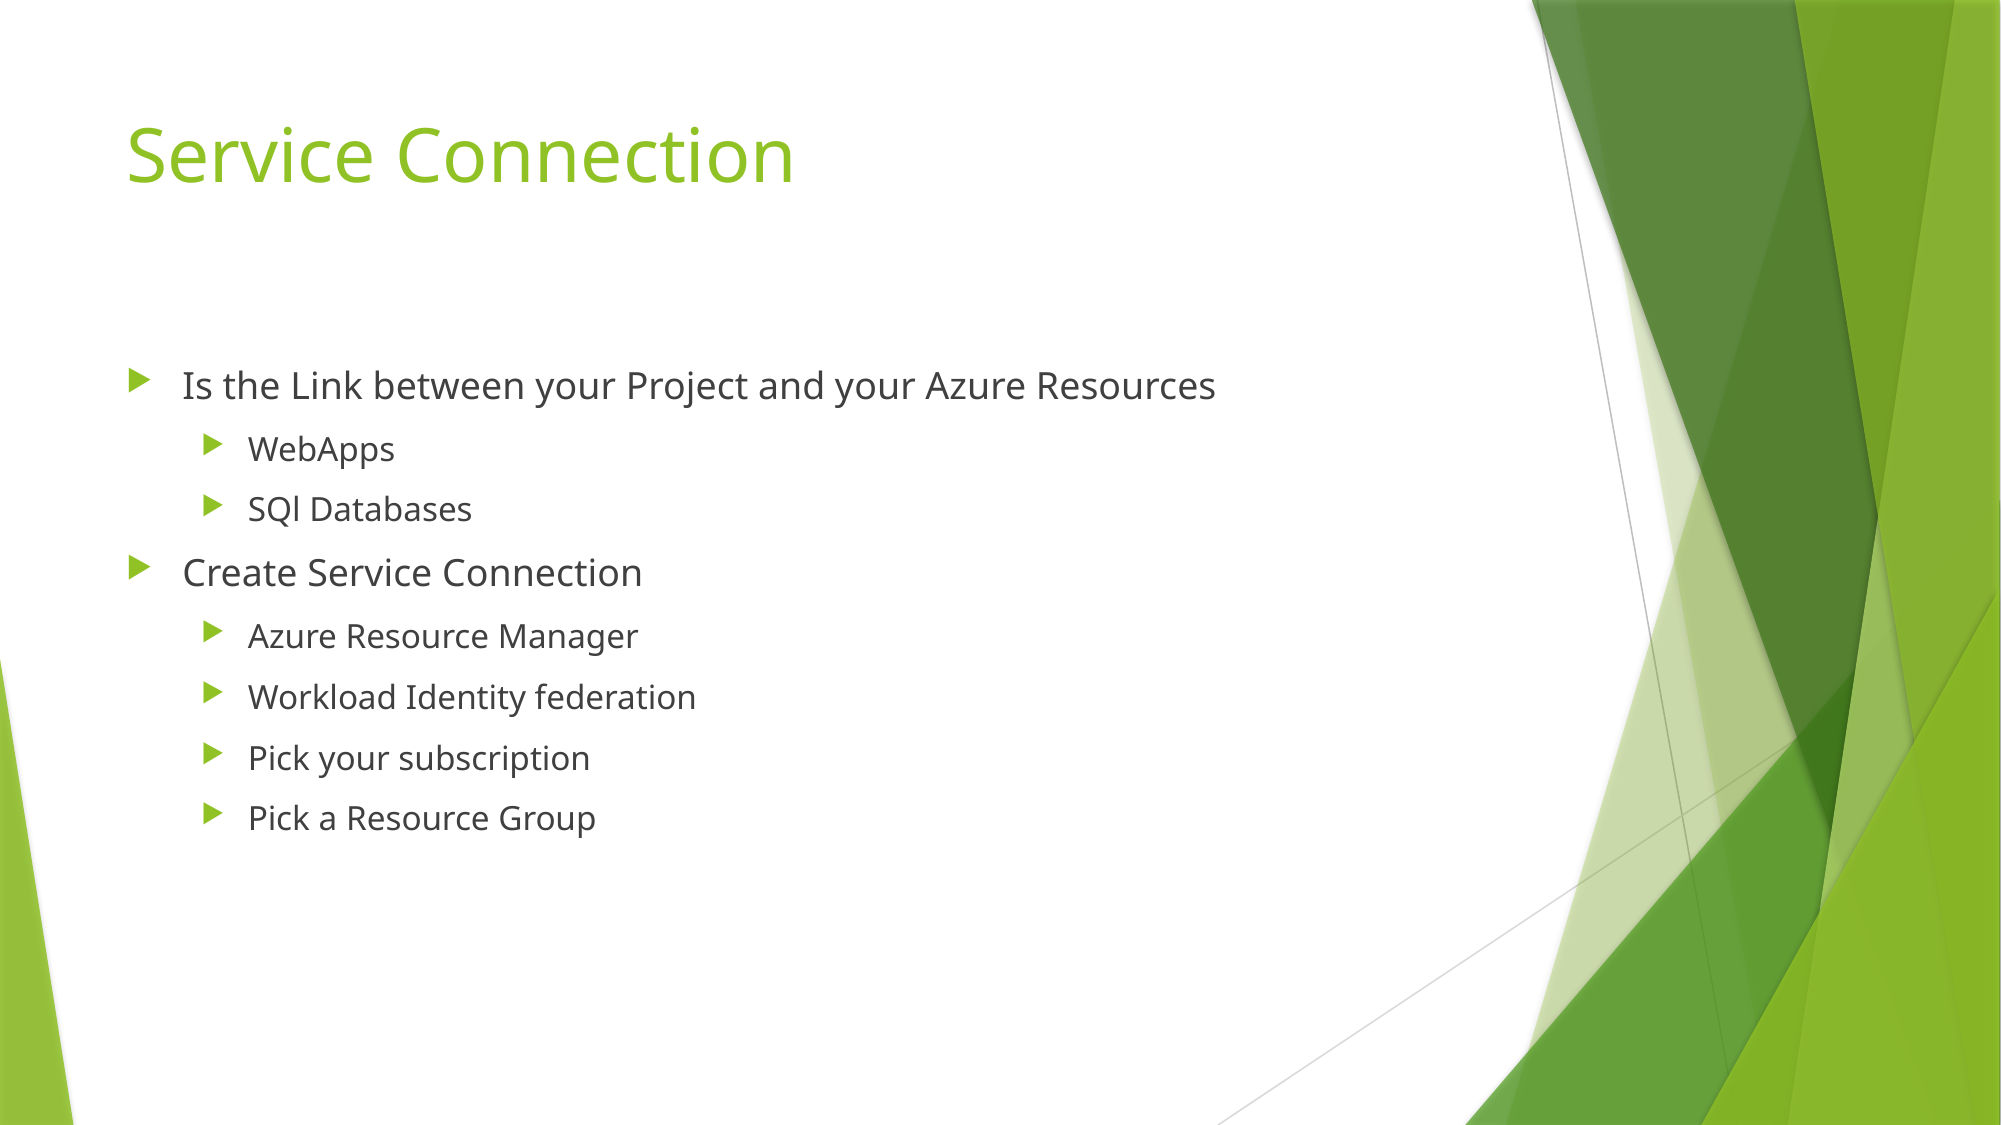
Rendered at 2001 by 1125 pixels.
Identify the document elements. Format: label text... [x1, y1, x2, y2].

list Is the Link between your Project and your Azure Resources WebApps SQl Databases Create Service Connection Azure Resource Manager Workload Identity federation Pick your subscription Pick a Resource Group [111, 354, 1522, 992]
title Service Connection [111, 99, 1522, 317]
